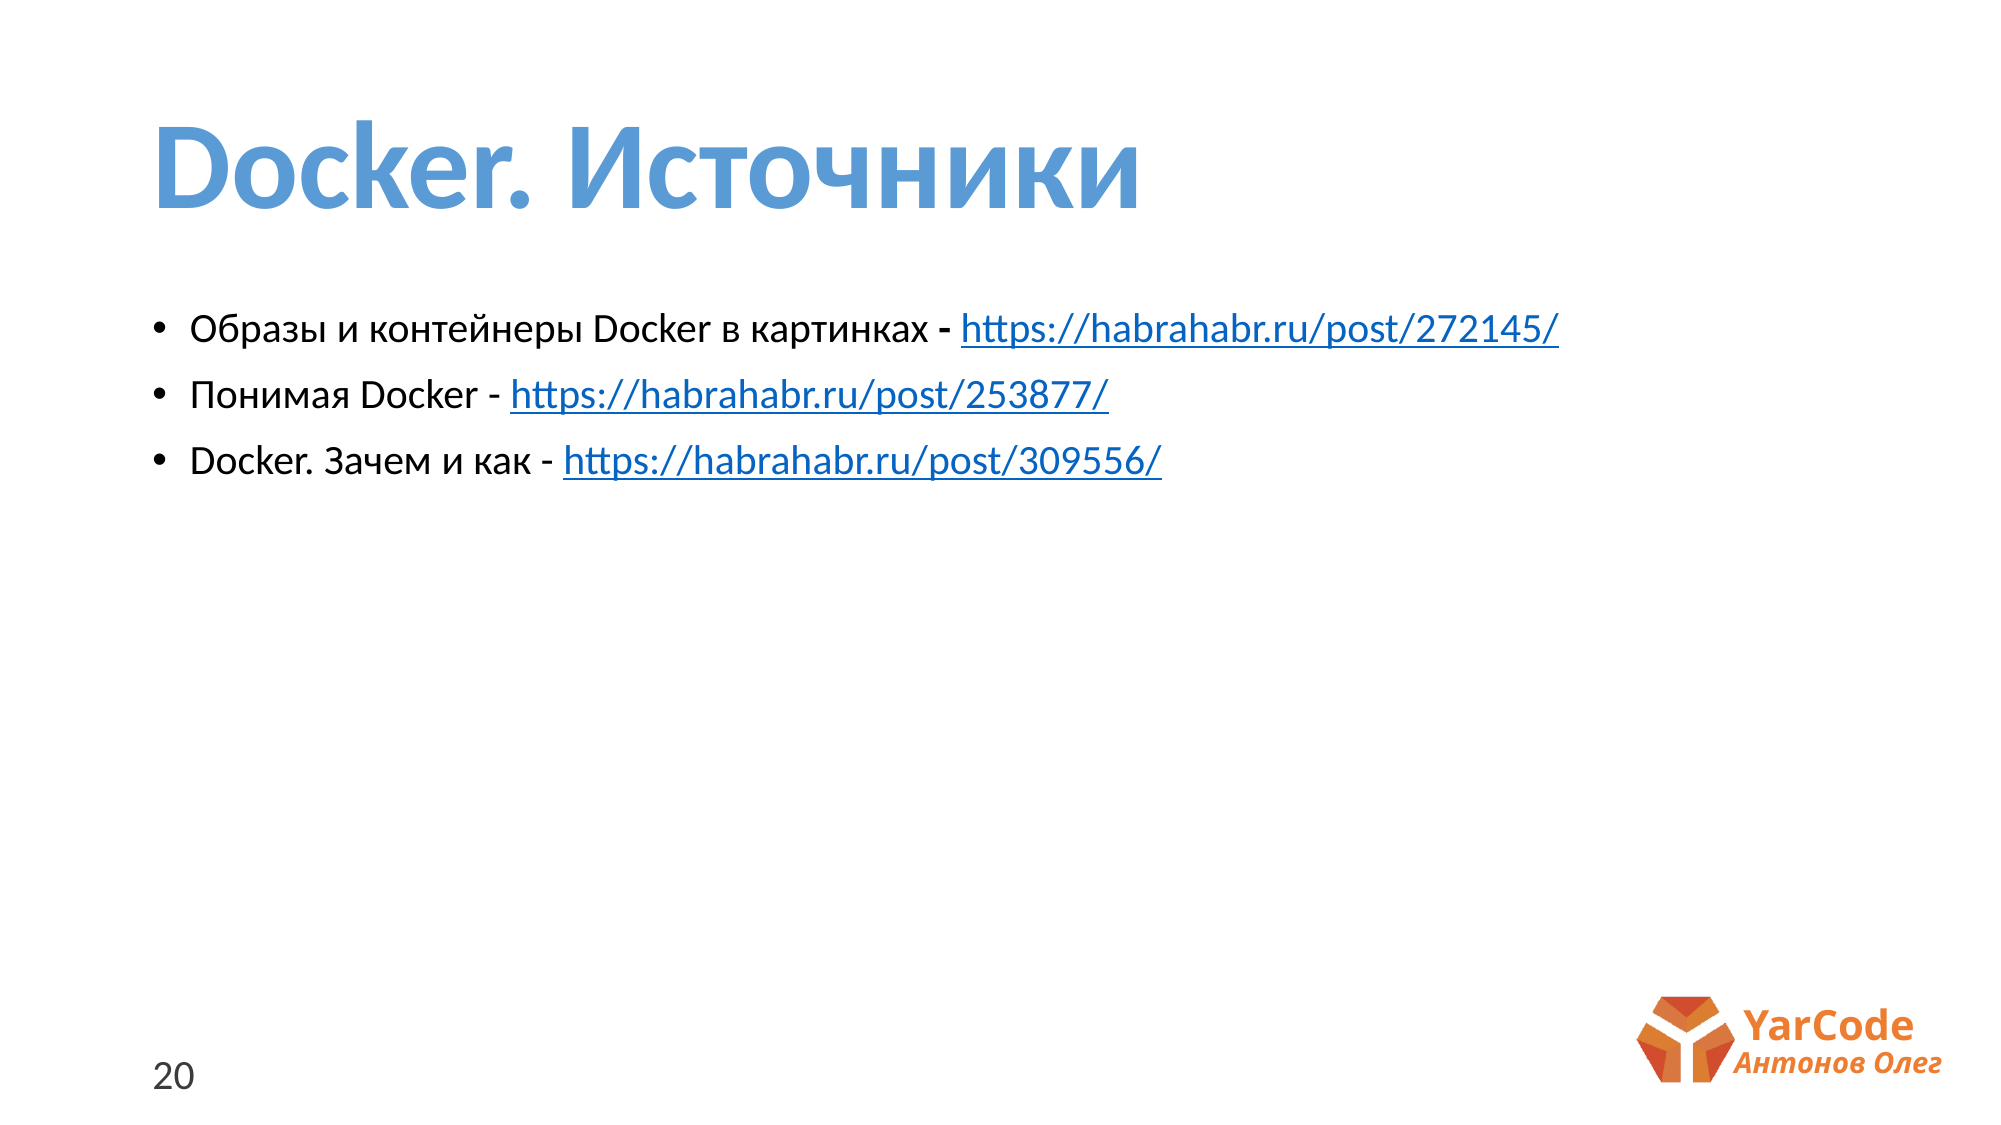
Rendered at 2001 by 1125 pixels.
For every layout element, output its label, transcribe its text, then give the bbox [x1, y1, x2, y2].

slide_number 20 [137, 1042, 588, 1103]
text_box Образы и контейнеры Docker в картинках - https://habrahabr.ru/post/272145/ Понимая Docker - https://habrahabr.ru/post/253877/ Docker. Зачем и как - https://habrahabr.ru/post/309556/ [137, 299, 1863, 715]
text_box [1636, 990, 1972, 1089]
title Docker. Источники [137, 59, 1863, 278]
